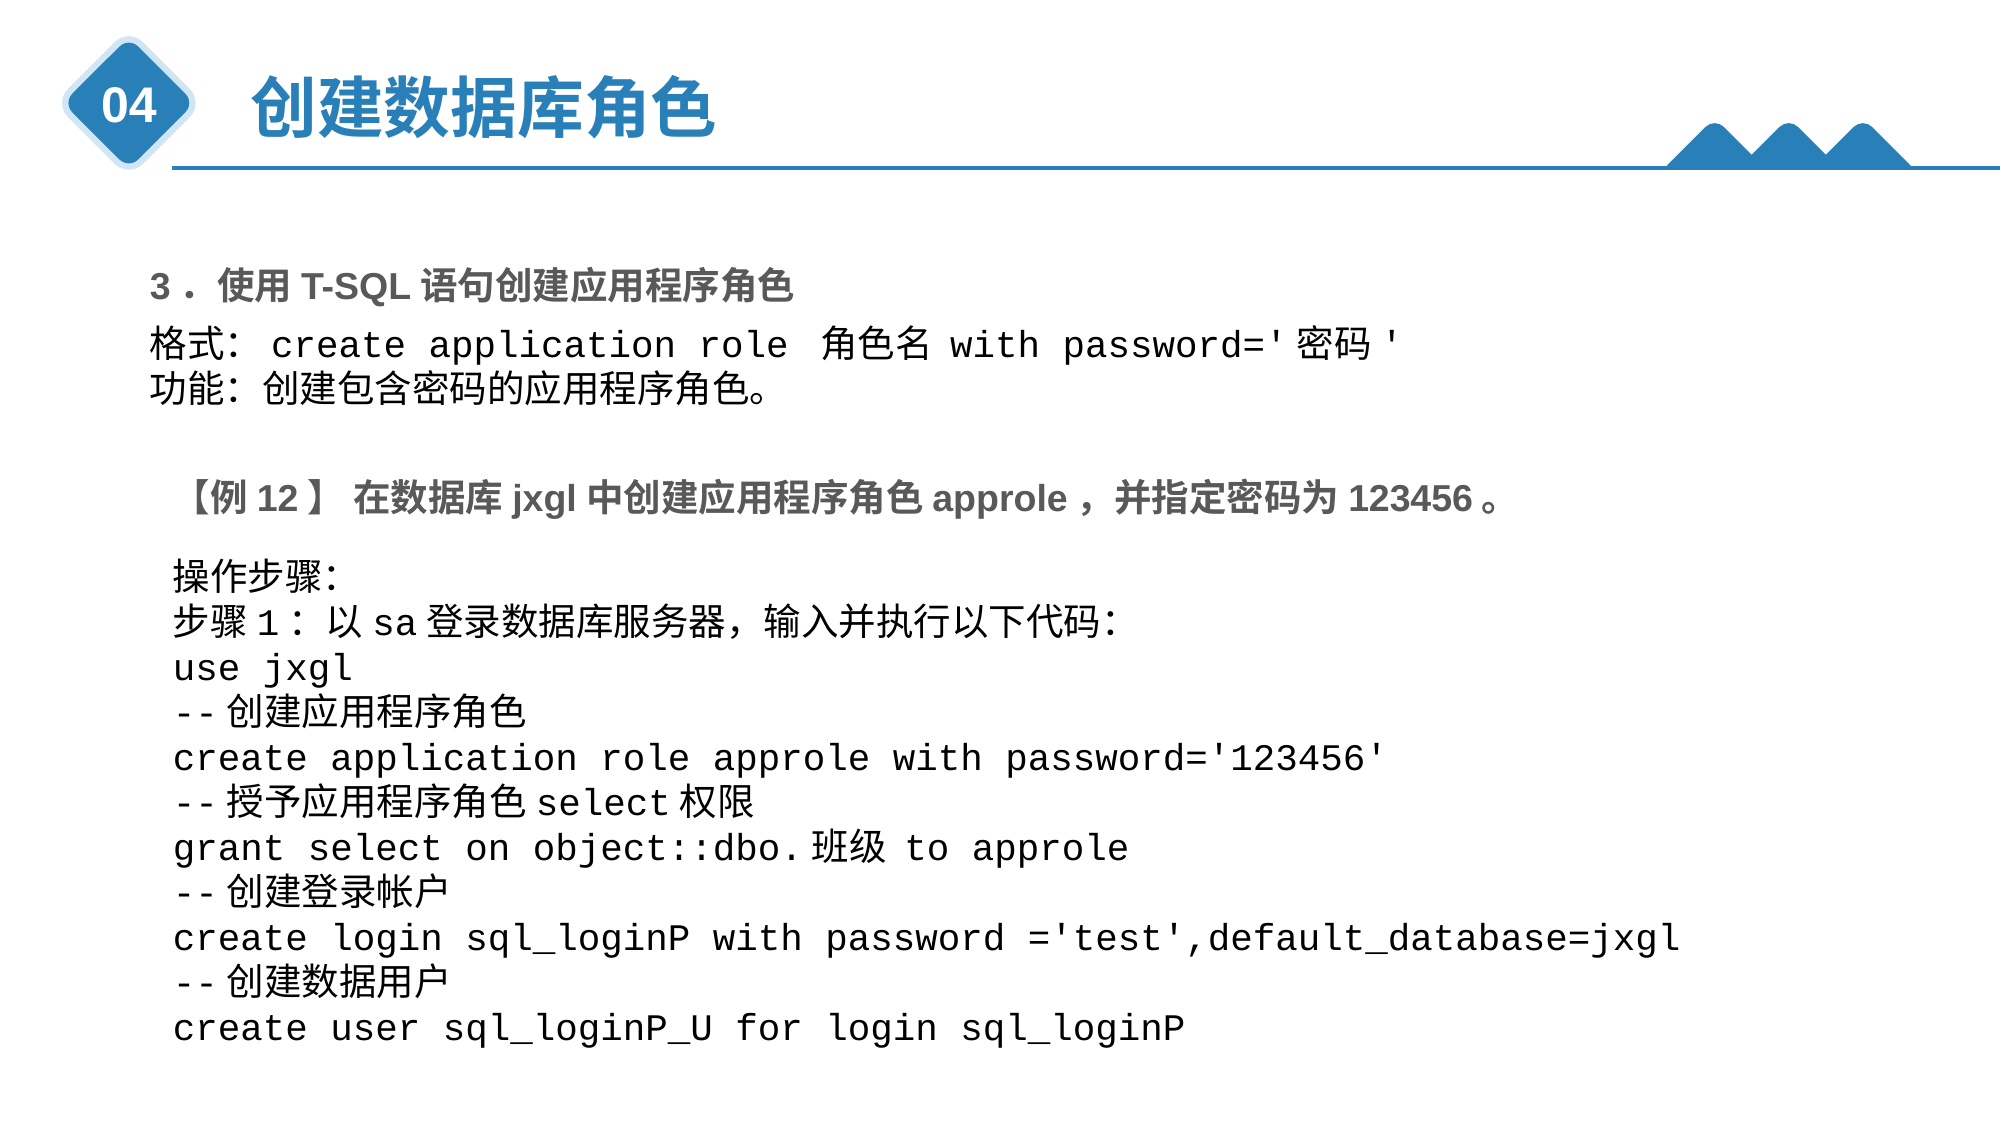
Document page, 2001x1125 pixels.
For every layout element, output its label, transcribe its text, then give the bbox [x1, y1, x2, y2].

text_box [1738, 122, 1826, 167]
text_box 04 [86, 65, 172, 141]
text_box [135, 246, 1914, 419]
text_box [1813, 122, 1913, 167]
text_box [1664, 122, 1752, 167]
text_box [158, 457, 1914, 1061]
text_box [172, 74, 194, 132]
text_box [64, 73, 86, 133]
text_box 创建数据库角色 [235, 58, 733, 153]
text_box [94, 141, 163, 168]
text_box [94, 38, 163, 65]
